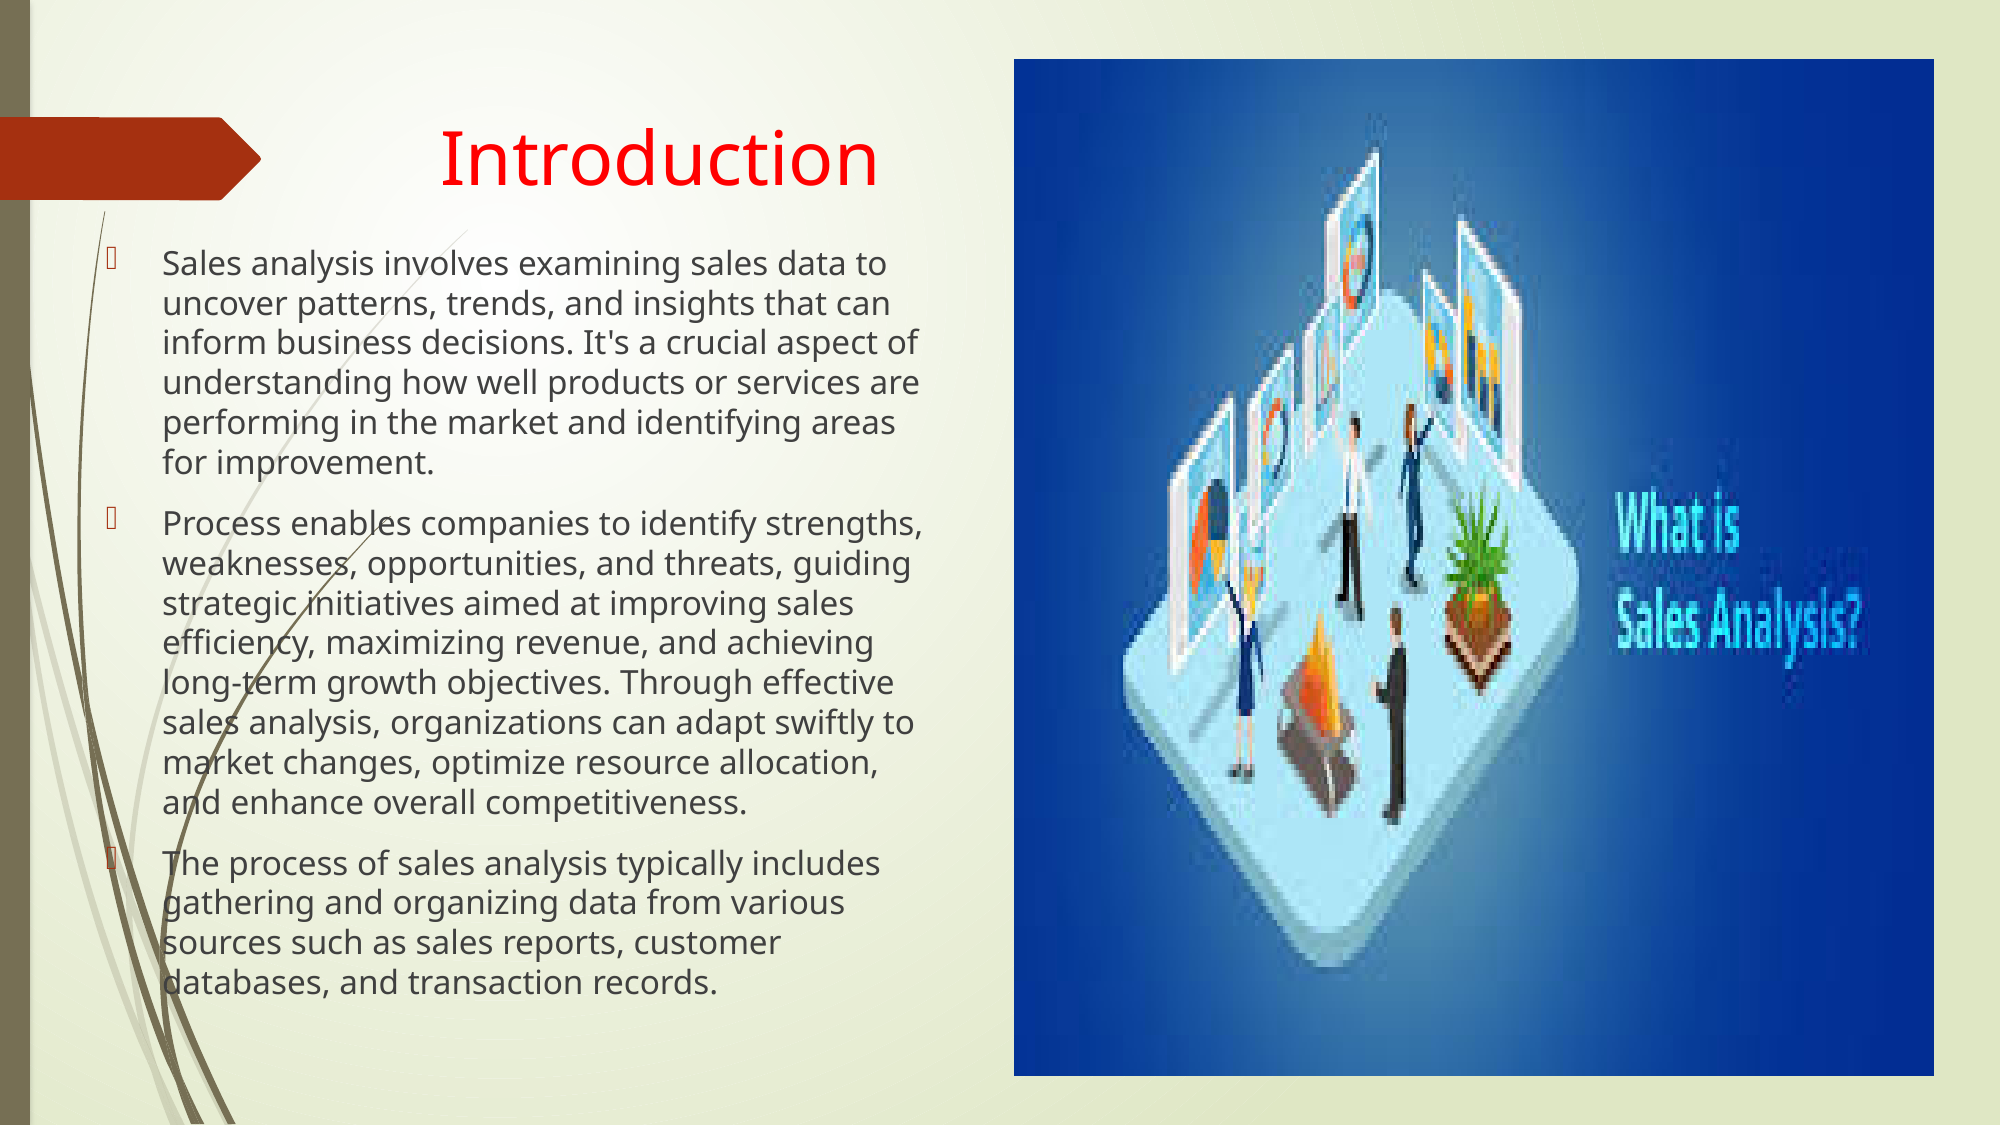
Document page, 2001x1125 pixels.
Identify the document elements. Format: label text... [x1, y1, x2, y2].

list Sales analysis involves examining sales data to uncover patterns, trends, and insights that can inform business decisions. It's a crucial aspect of understanding how well products or services are performing in the market and identifying areas for improvement. Process enables companies to identify strengths, weaknesses, opportunities, and threats, guiding strategic initiatives aimed at improving sales efficiency, maximizing revenue, and achieving long-term growth objectives. Through effective sales analysis, organizations can adapt swiftly to market changes, optimize resource allocation, and enhance overall competitiveness. The process of sales analysis typically includes gathering and organizing data from various sources such as sales reports, customer databases, and transaction records. [90, 234, 962, 1076]
title Introduction [425, 102, 1009, 313]
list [1013, 59, 1934, 1076]
